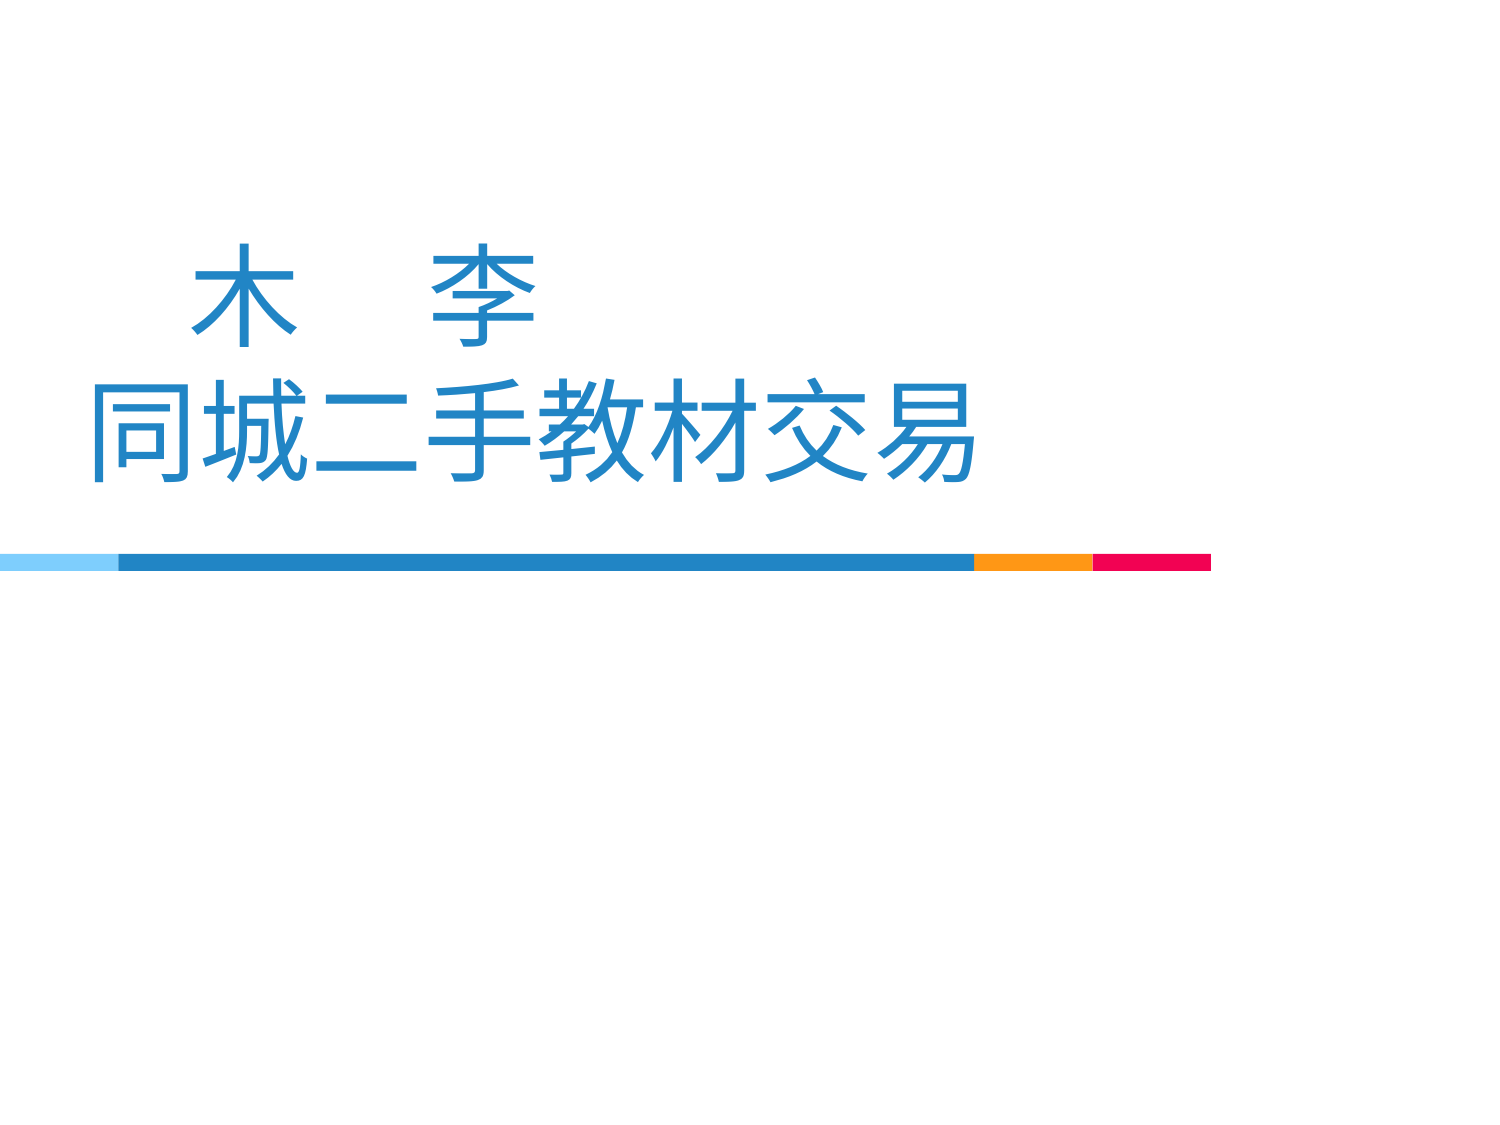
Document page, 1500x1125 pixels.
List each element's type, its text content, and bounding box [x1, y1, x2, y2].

title 木 李 同城二手教材交易 [70, 210, 1071, 530]
